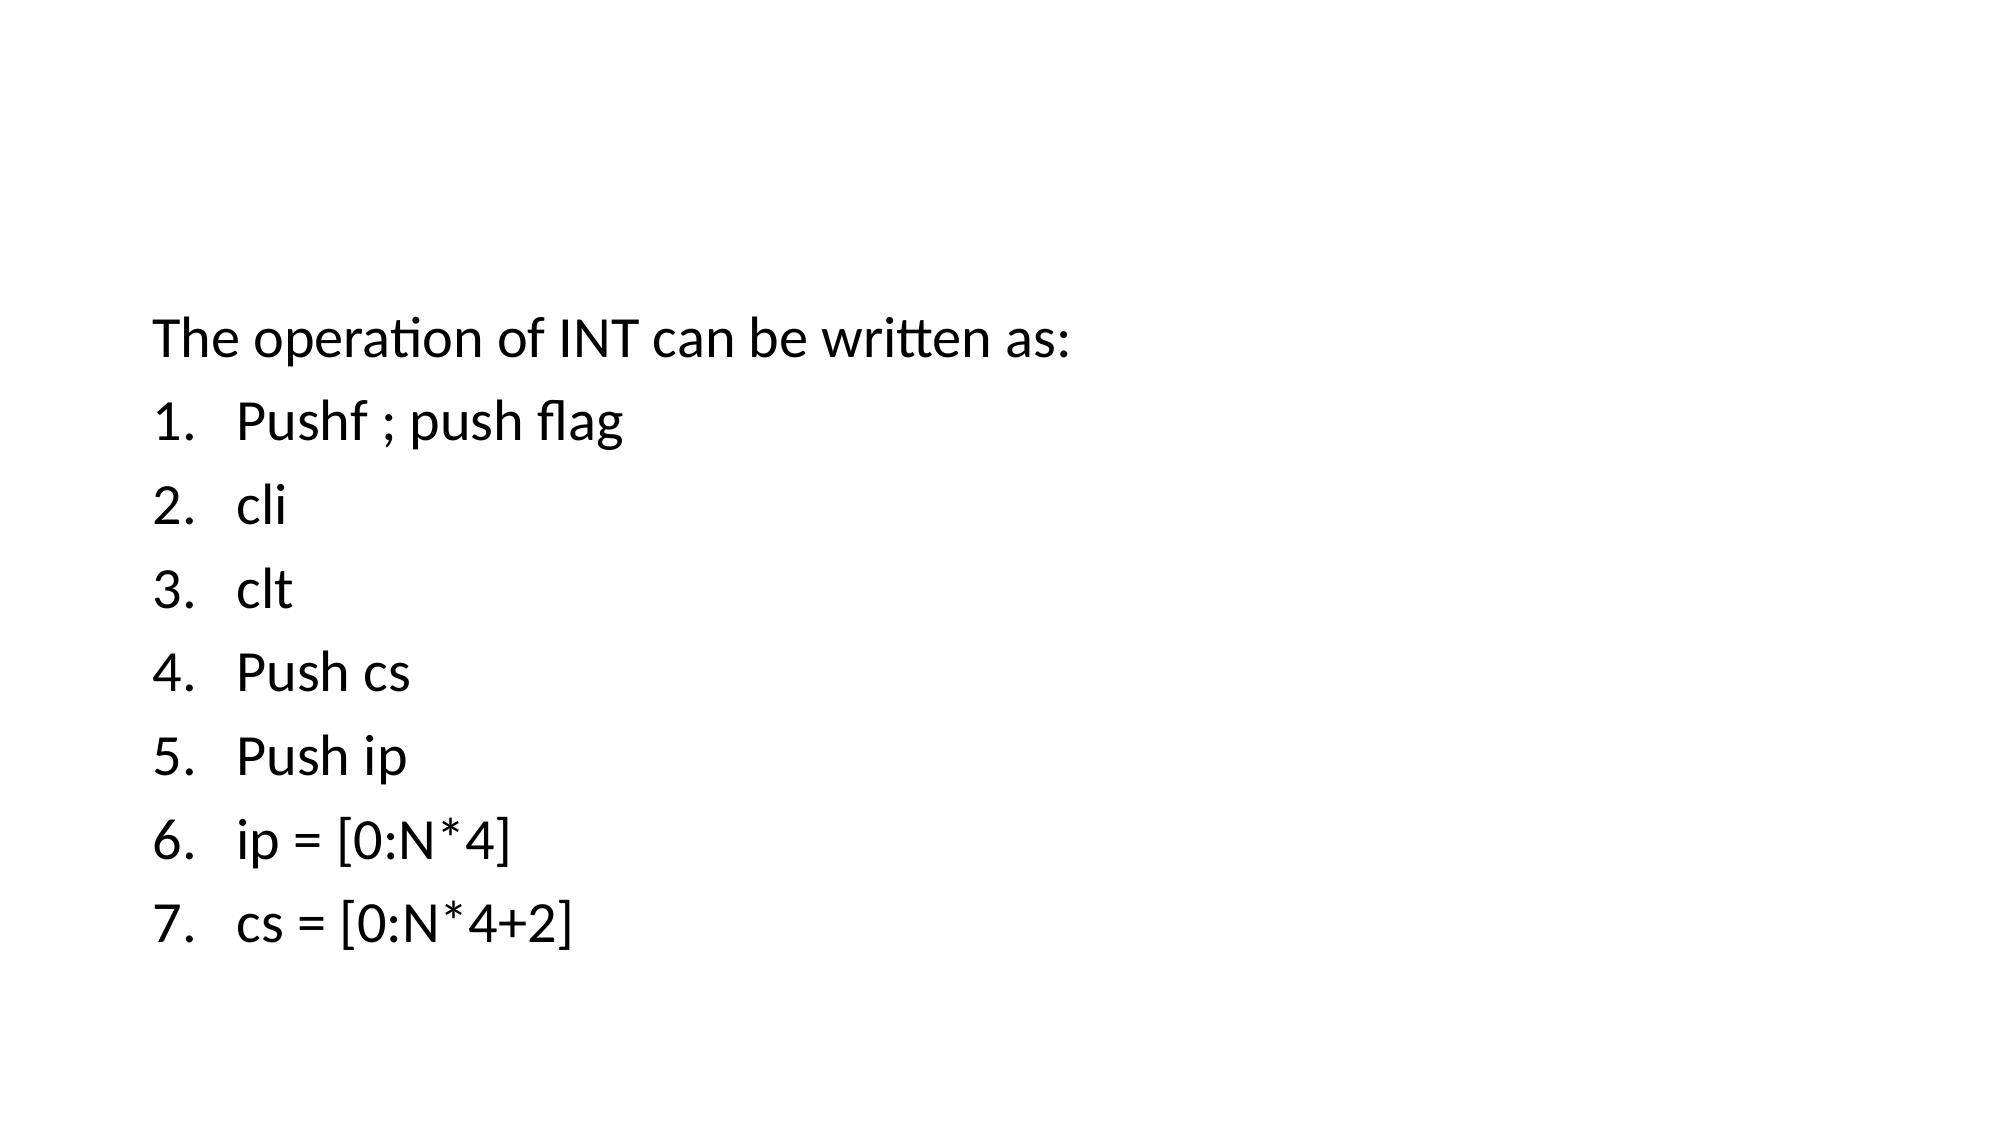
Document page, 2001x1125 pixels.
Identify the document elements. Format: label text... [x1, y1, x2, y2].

list The operation of INT can be written as: Pushf ; push flag cli clt Push cs Push ip ip = [0:N*4] cs = [0:N*4+2] [137, 299, 1863, 1014]
